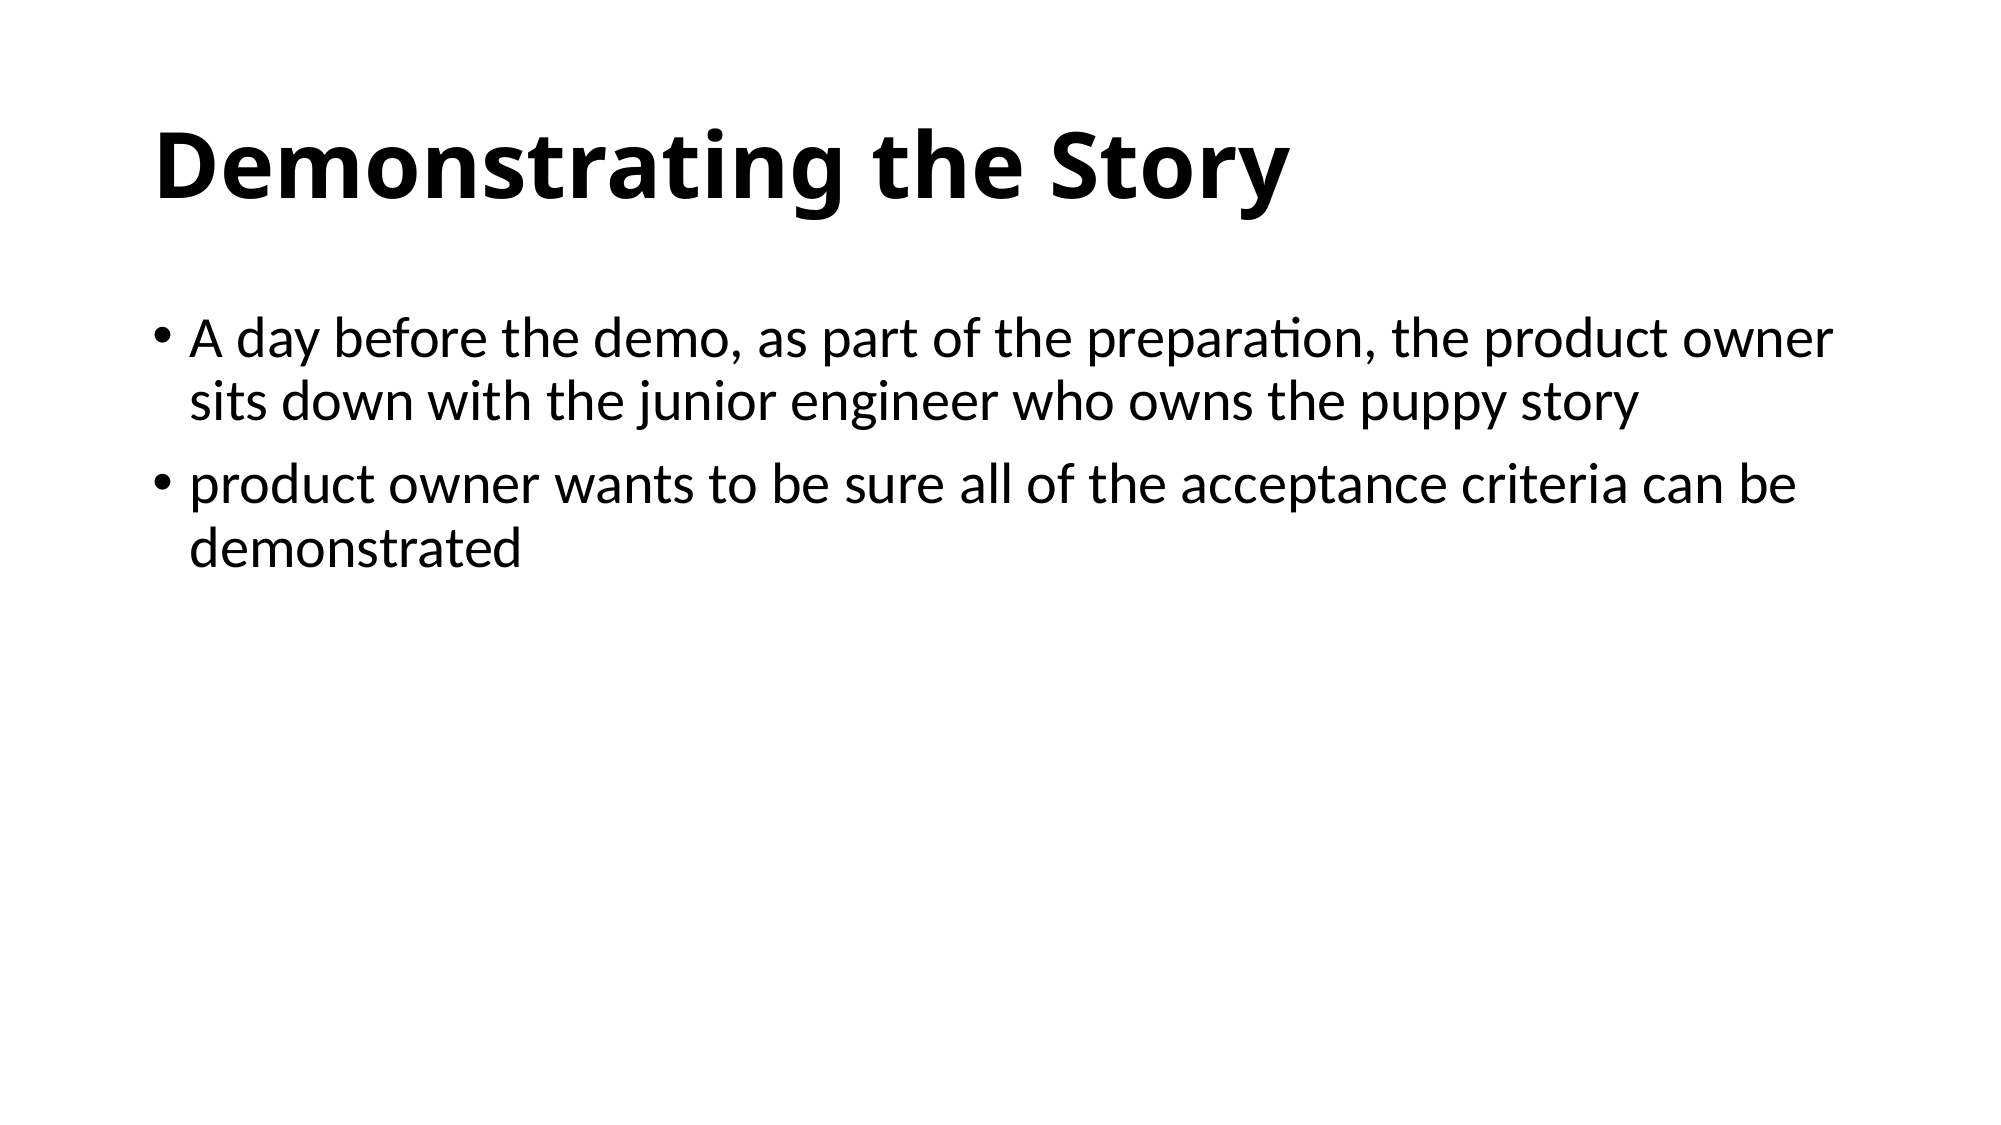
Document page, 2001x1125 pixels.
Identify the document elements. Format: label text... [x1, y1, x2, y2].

title Demonstrating the Story [137, 59, 1863, 278]
list A day before the demo, as part of the preparation, the product owner sits down with the junior engineer who owns the puppy story product owner wants to be sure all of the acceptance criteria can be demonstrated [137, 299, 1863, 1014]
